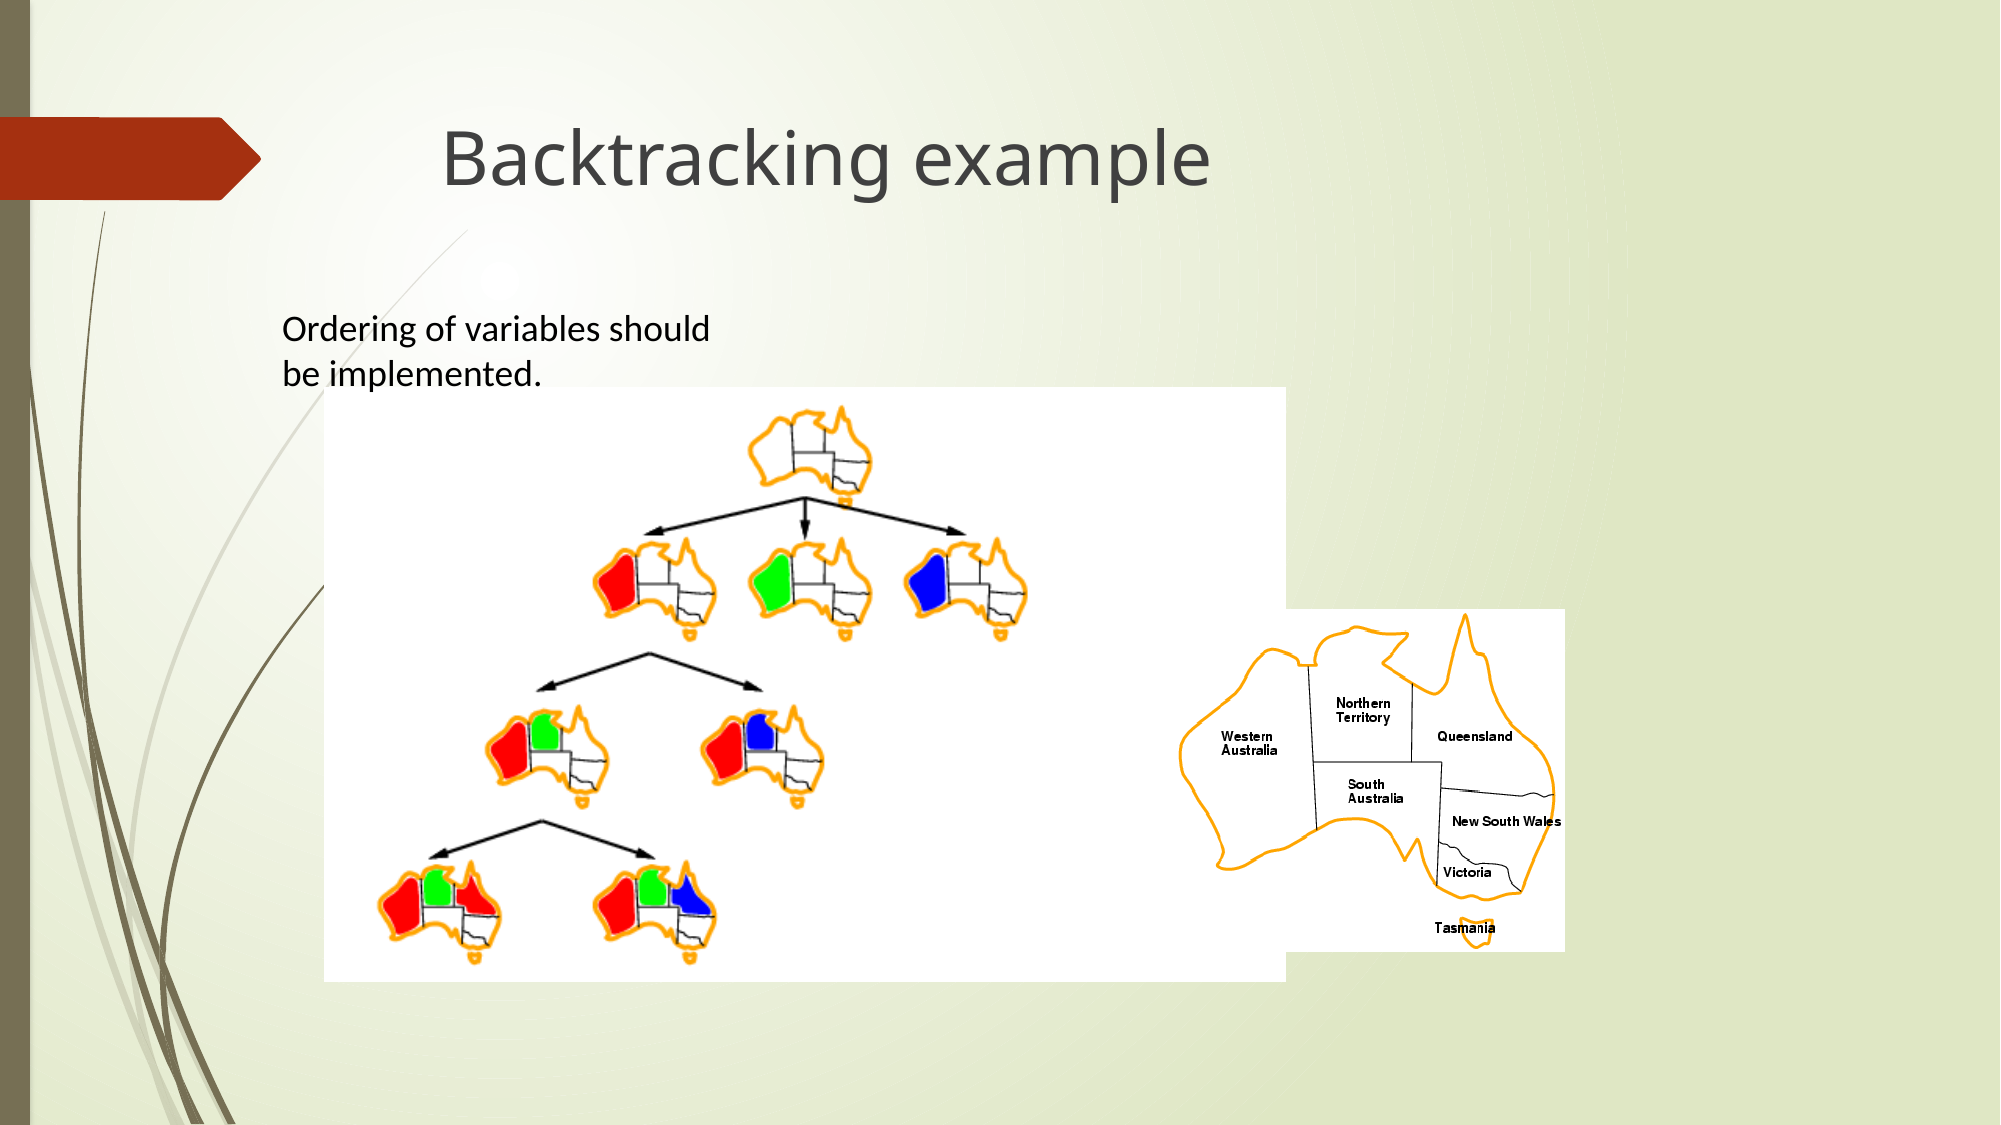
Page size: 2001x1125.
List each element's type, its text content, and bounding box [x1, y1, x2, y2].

text_box Ordering of variables should be implemented. [267, 296, 752, 402]
title Backtracking example [425, 102, 1888, 313]
picture [324, 387, 1565, 982]
